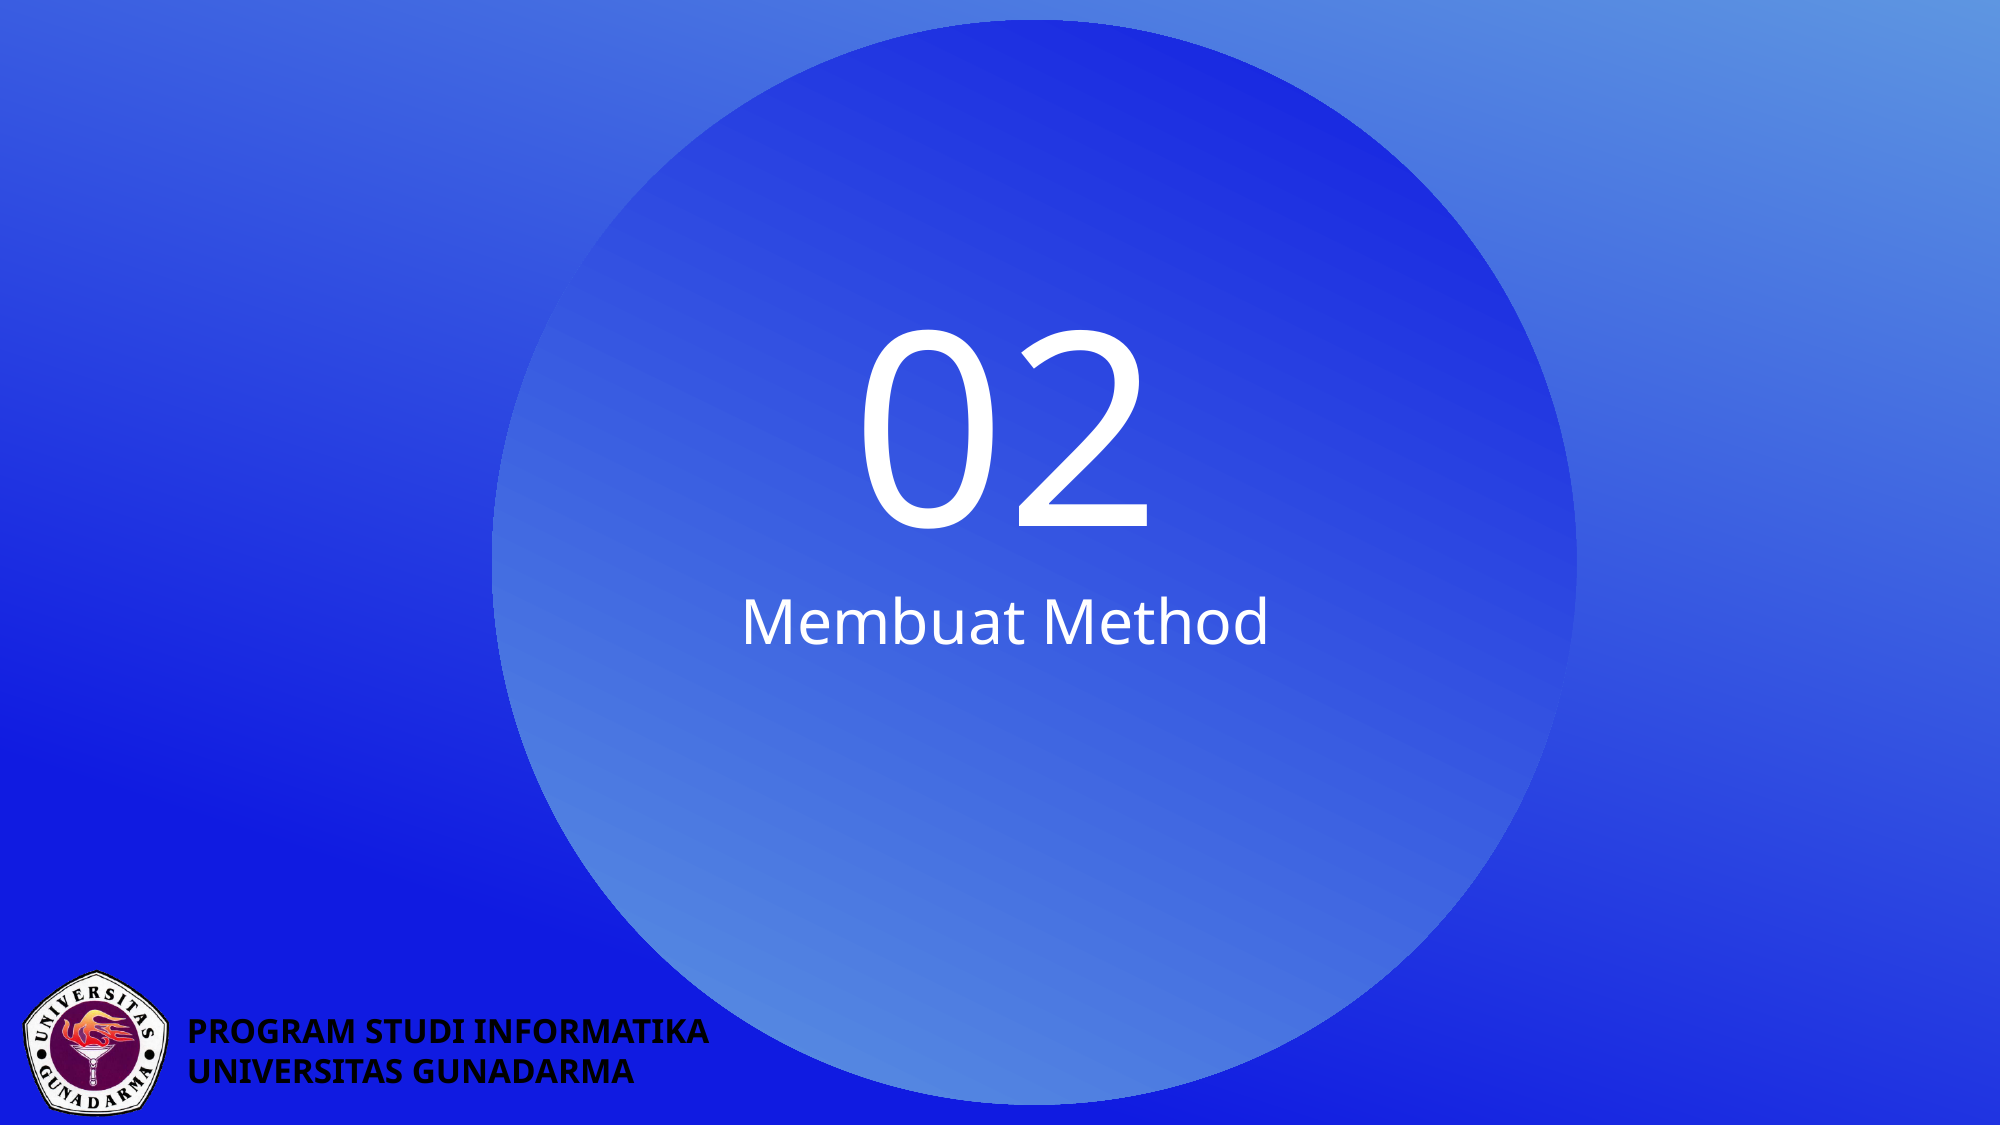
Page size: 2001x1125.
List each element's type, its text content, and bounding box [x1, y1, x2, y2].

text_box [491, 19, 1578, 1106]
text_box Membuat Method [553, 583, 1459, 666]
text_box 02 [797, 310, 1216, 586]
picture [13, 963, 173, 1121]
